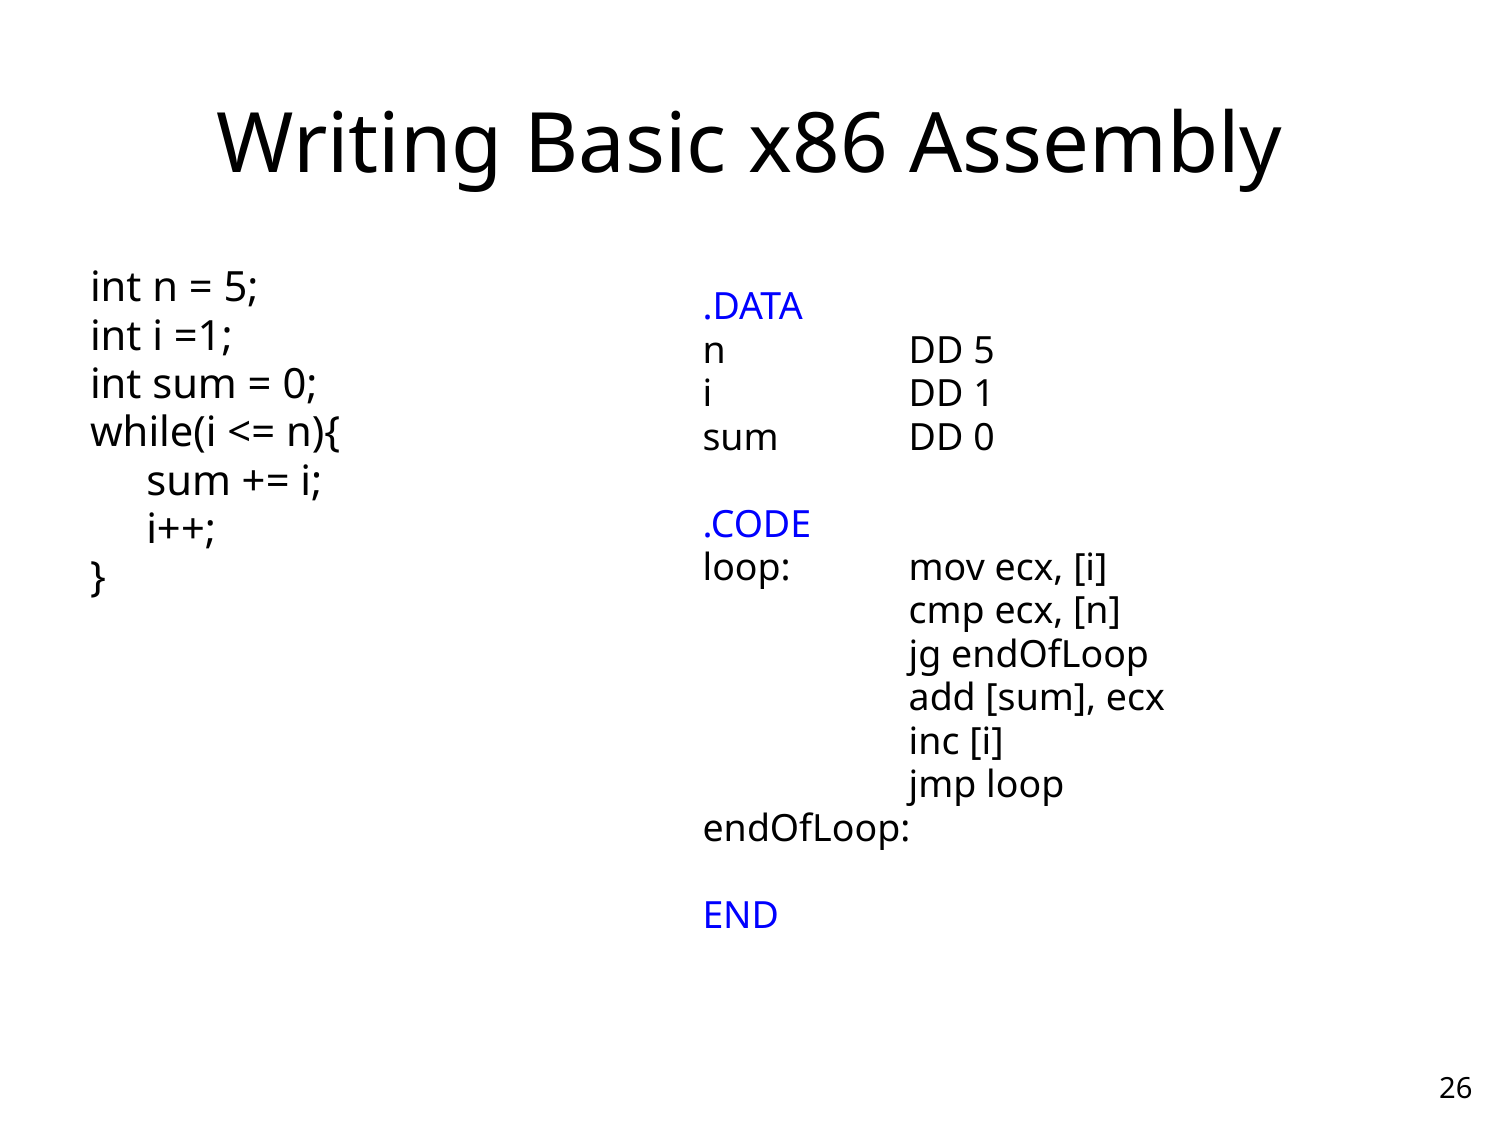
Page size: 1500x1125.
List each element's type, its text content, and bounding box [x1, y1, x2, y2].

title Writing Basic x86 Assembly [74, 44, 1426, 233]
list int n = 5; int i =1; int sum = 0; while(i <= n){ sum += i; i++; } [74, 262, 687, 1006]
list .DATA n DD 5 i DD 1 sum DD 0 .CODE loop: mov ecx, [i] cmp ecx, [n] jg endOfLoop add [sum], ecx inc [i] jmp loop endOfLoop: END [687, 187, 1426, 1006]
